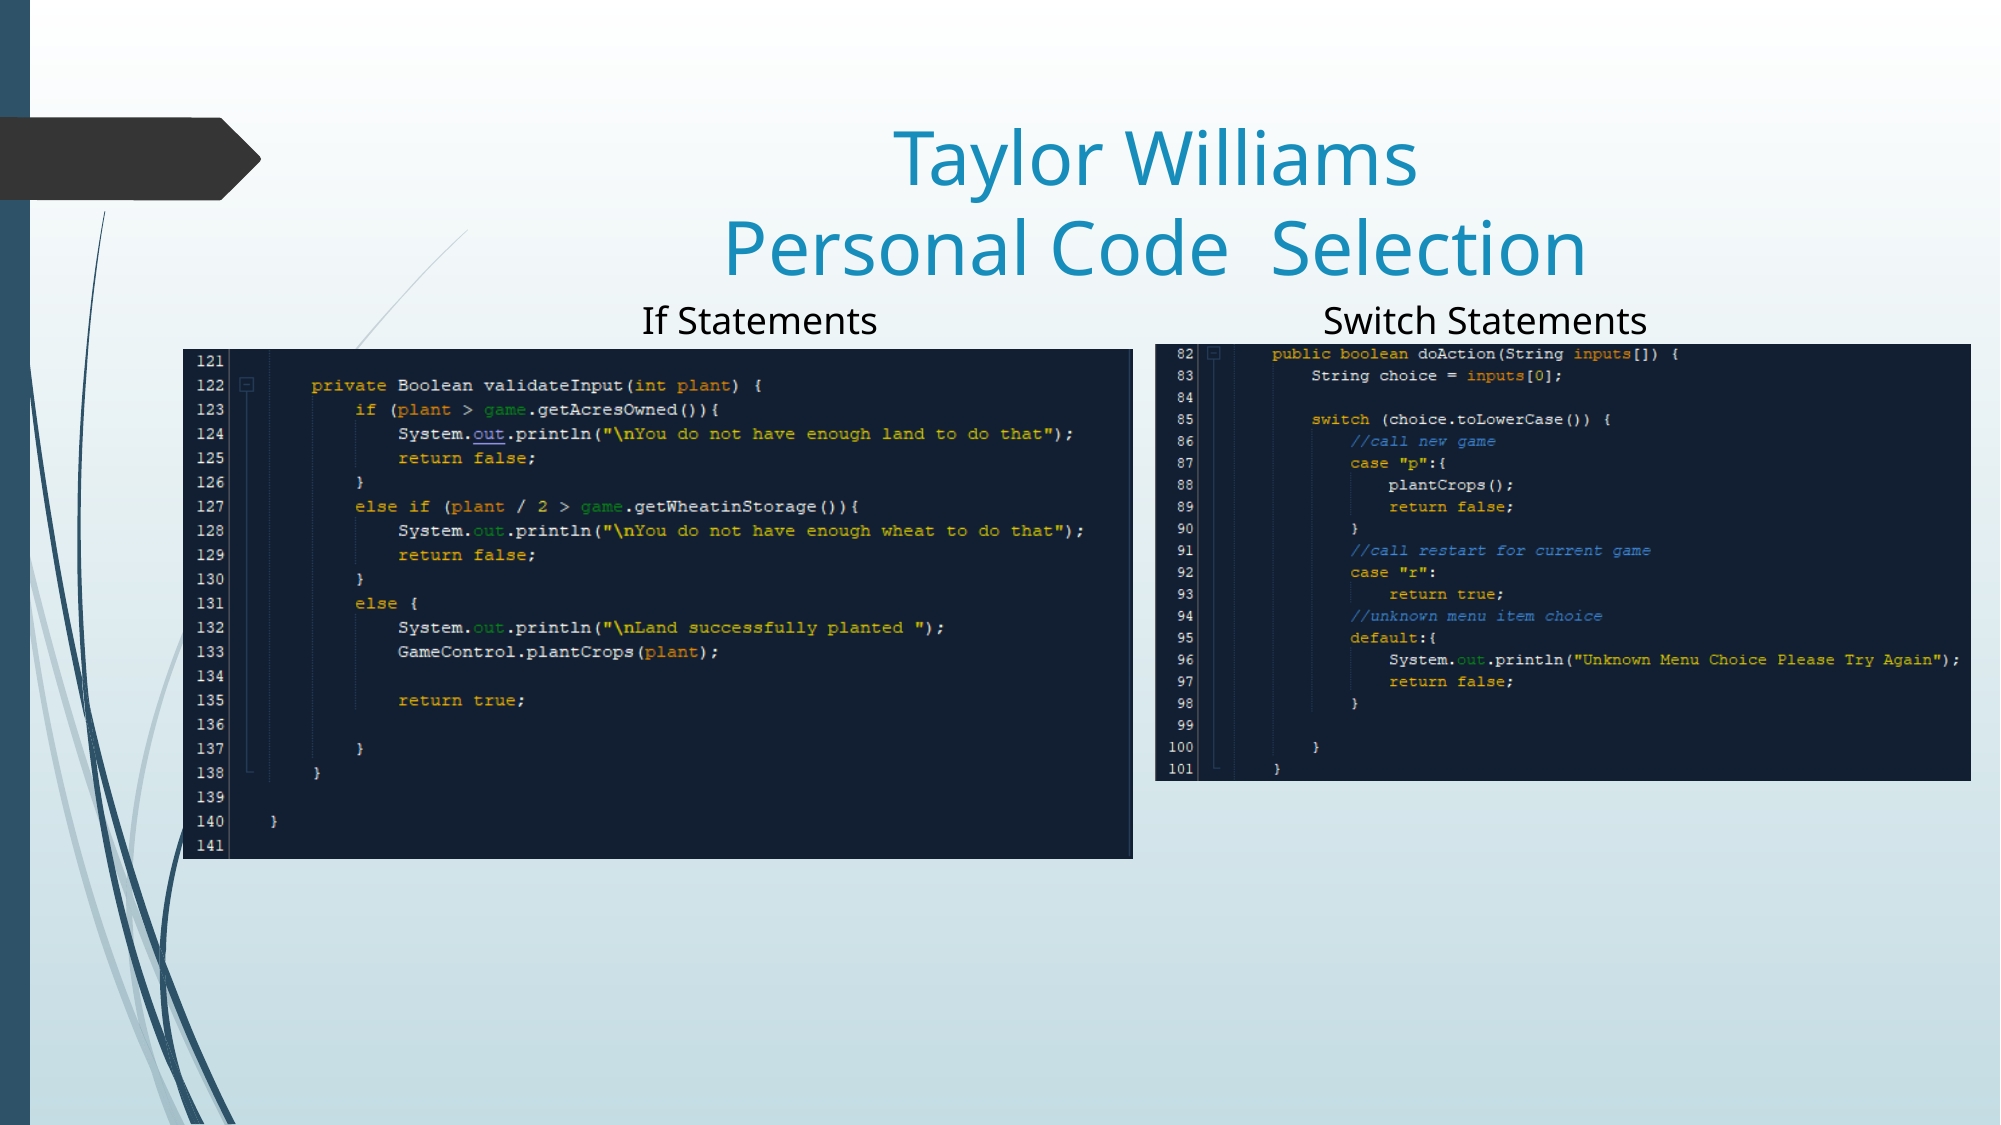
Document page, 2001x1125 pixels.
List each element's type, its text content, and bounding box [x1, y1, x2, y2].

picture [183, 349, 1133, 859]
title Taylor Williams Personal Code Selection [425, 102, 1888, 313]
text_box If Statements [520, 289, 1000, 348]
text_box Switch Statements [1301, 289, 1670, 342]
picture [1155, 344, 1971, 781]
